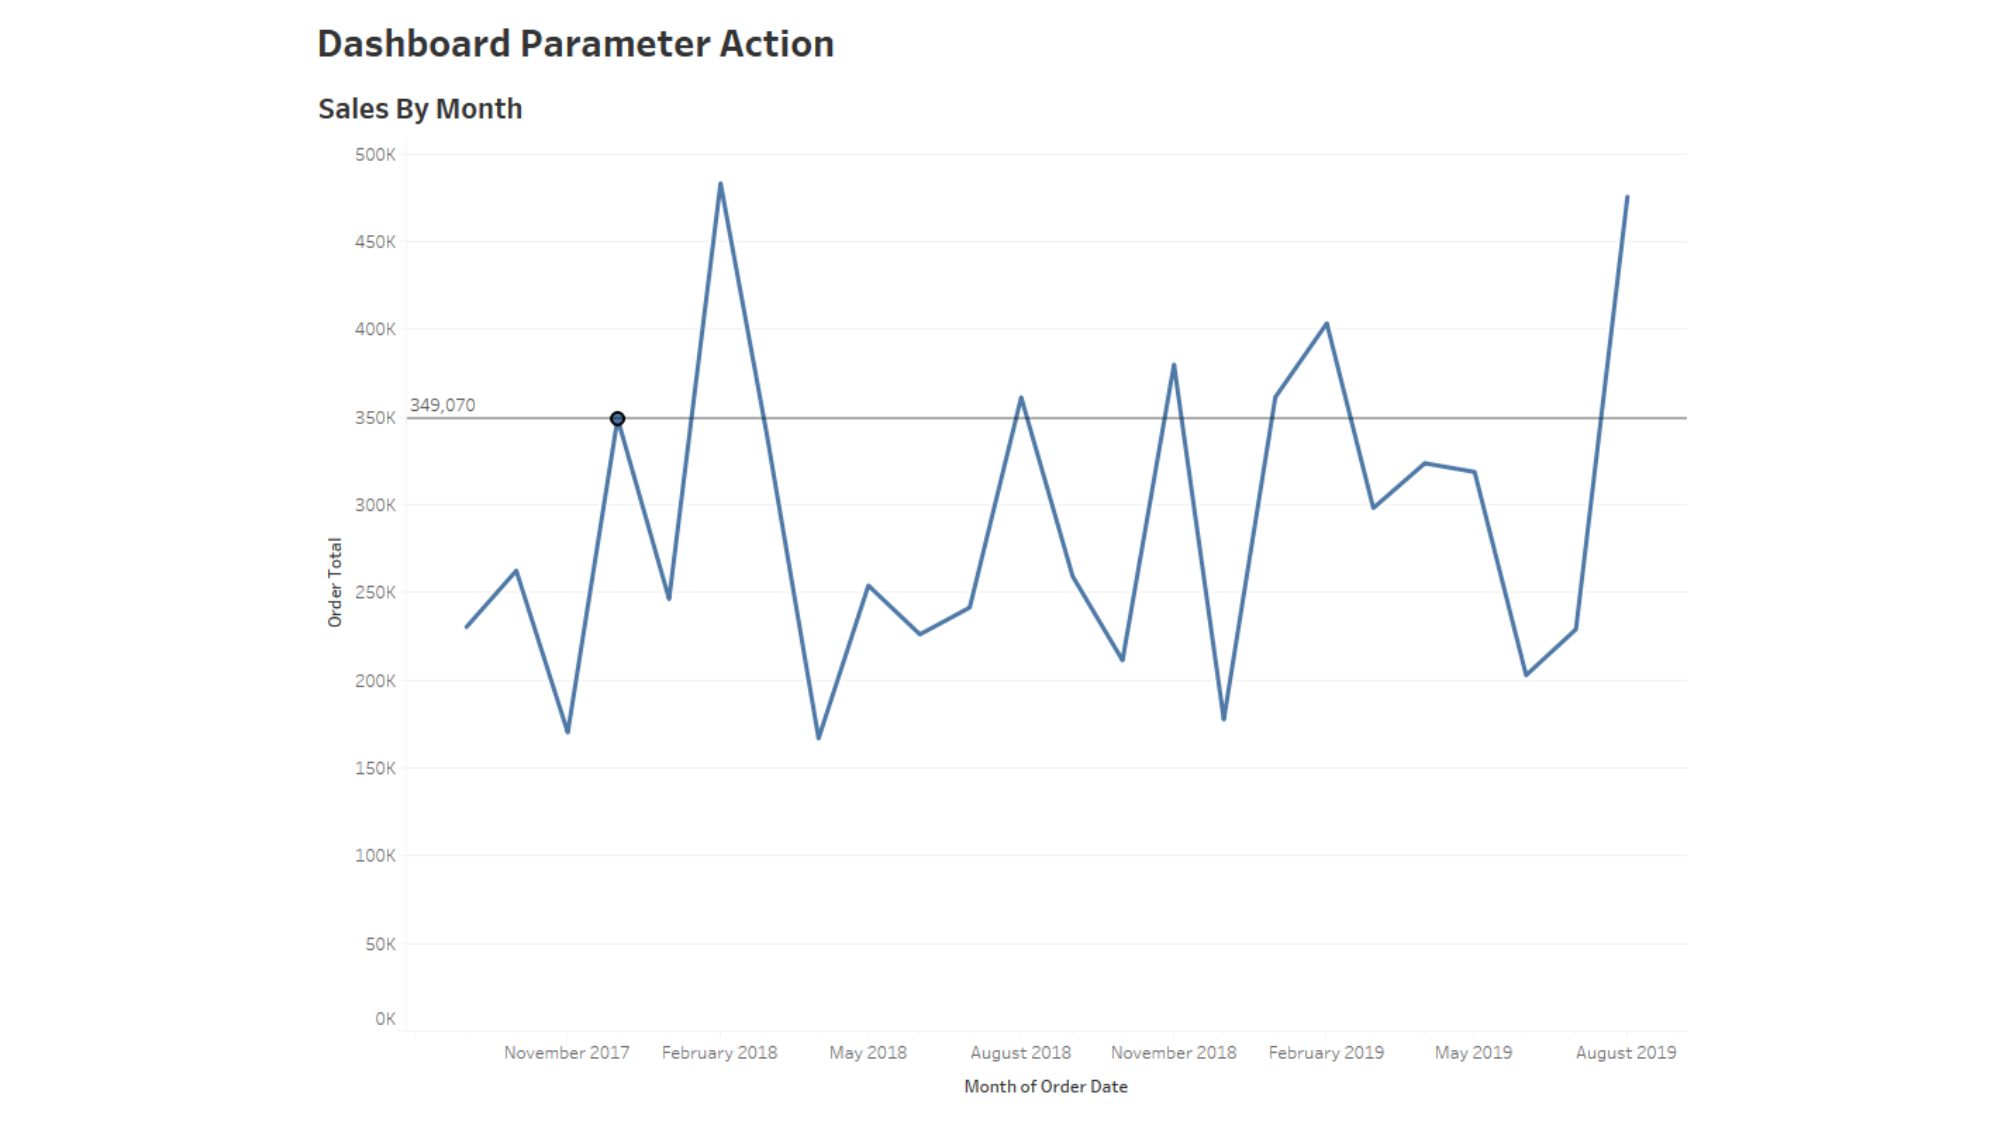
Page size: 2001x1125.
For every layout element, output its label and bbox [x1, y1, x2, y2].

picture [296, 0, 1704, 1125]
